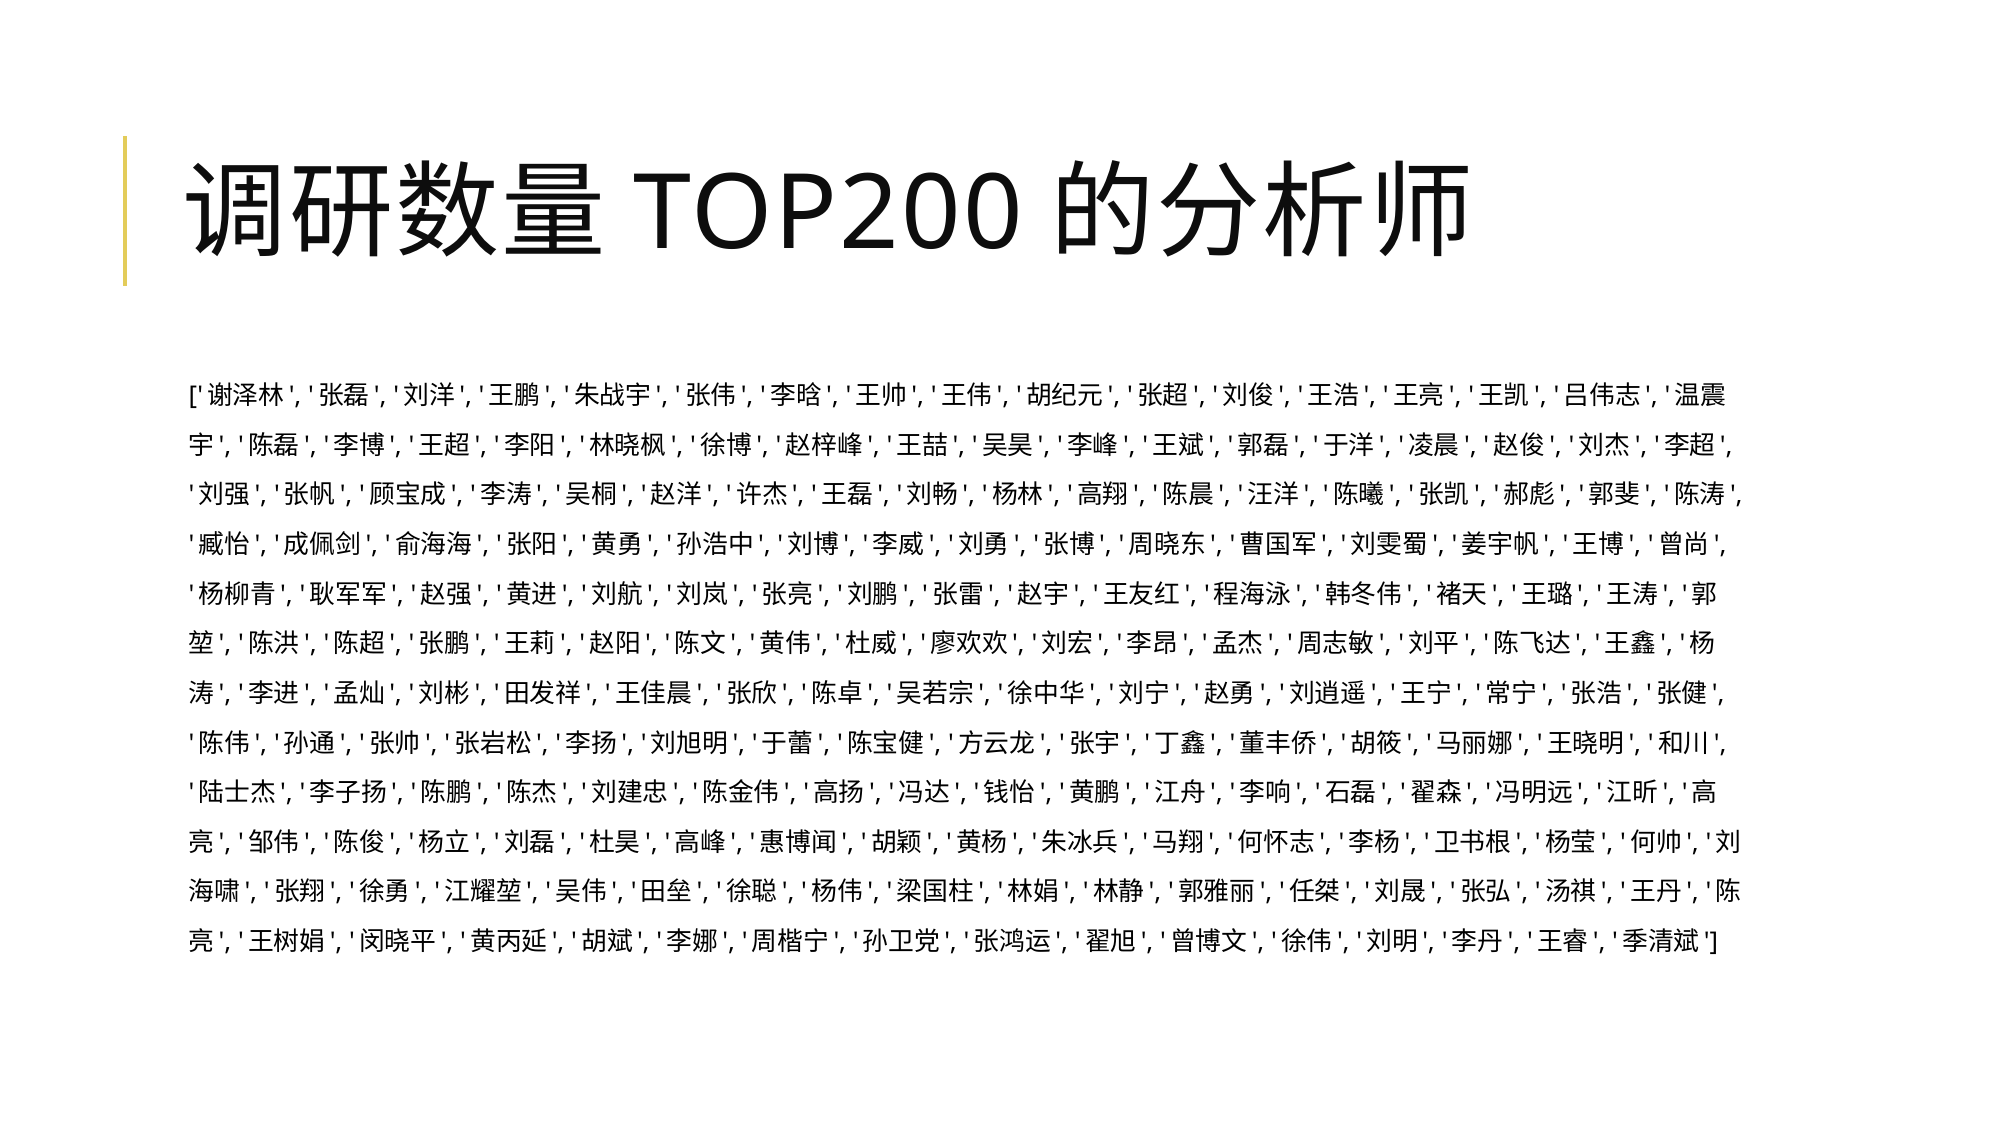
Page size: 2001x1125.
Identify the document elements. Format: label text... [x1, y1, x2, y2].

list ['谢泽林', '张磊', '刘洋', '王鹏', '朱战宇', '张伟', '李晗', '王帅', '王伟', '胡纪元', '张超', '刘俊', '王浩', '王亮', '王凯', '吕伟志', '温震宇', '陈磊', '李博', '王超', '李阳', '林晓枫', '徐博', '赵梓峰', '王喆', '吴昊', '李峰', '王斌', '郭磊', '于洋', '凌晨', '赵俊', '刘杰', '李超', '刘强', '张帆', '顾宝成', '李涛', '吴桐', '赵洋', '许杰', '王磊', '刘畅', '杨林', '高翔', '陈晨', '汪洋', '陈曦', '张凯', '郝彪', '郭斐', '陈涛', '臧怡', '成佩剑', '俞海海', '张阳', '黄勇', '孙浩中', '刘博', '李威', '刘勇', '张博', '周晓东', '曹国军', '刘雯蜀', '姜宇帆', '王博', '曾尚', '杨柳青', '耿军军', '赵强', '黄进', '刘航', '刘岚', '张亮', '刘鹏', '张雷', '赵宇', '王友红', '程海泳', '韩冬伟', '褚天', '王璐', '王涛', '郭堃', '陈洪', '陈超', '张鹏', '王莉', '赵阳', '陈文', '黄伟', '杜威', '廖欢欢', '刘宏', '李昂', '孟杰', '周志敏', '刘平', '陈飞达', '王鑫', '杨涛', '李进', '孟灿', '刘彬', '田发祥', '王佳晨', '张欣', '陈卓', '吴若宗', '徐中华', '刘宁', '赵勇', '刘逍遥', '王宁', '常宁', '张浩', '张健', '陈伟', '孙通', '张帅', '张岩松', '李扬', '刘旭明', '于蕾', '陈宝健', '方云龙', '张宇', '丁鑫', '董丰侨', '胡筱', '马丽娜', '王晓明', '和川', '陆士杰', '李子扬', '陈鹏', '陈杰', '刘建忠', '陈金伟', '高扬', '冯达', '钱怡', '黄鹏', '江舟', '李响', '石磊', '翟森', '冯明远', '江昕', '高亮', '邹伟', '陈俊', '杨立', '刘磊', '杜昊', '高峰', '惠博闻', '胡颖', '黄杨', '朱冰兵', '马翔', '何怀志', '李杨', '卫书根', '杨莹', '何帅', '刘海啸', '张翔', '徐勇', '江耀堃', '吴伟', '田垒', '徐聪', '杨伟', '梁国柱', '林娟', '林静', '郭雅丽', '任桀', '刘晟', '张弘', '汤祺', '王丹', '陈亮', '王树娟', '闵晓平', '黄丙延', '胡斌', '李娜', '周楷宁', '孙卫党', '张鸿运', '翟旭', '曾博文', '徐伟', '刘明', '李丹', '王睿', '季清斌'] [168, 352, 1763, 1013]
title 调研数量TOP200的分析师 [168, 96, 1763, 342]
